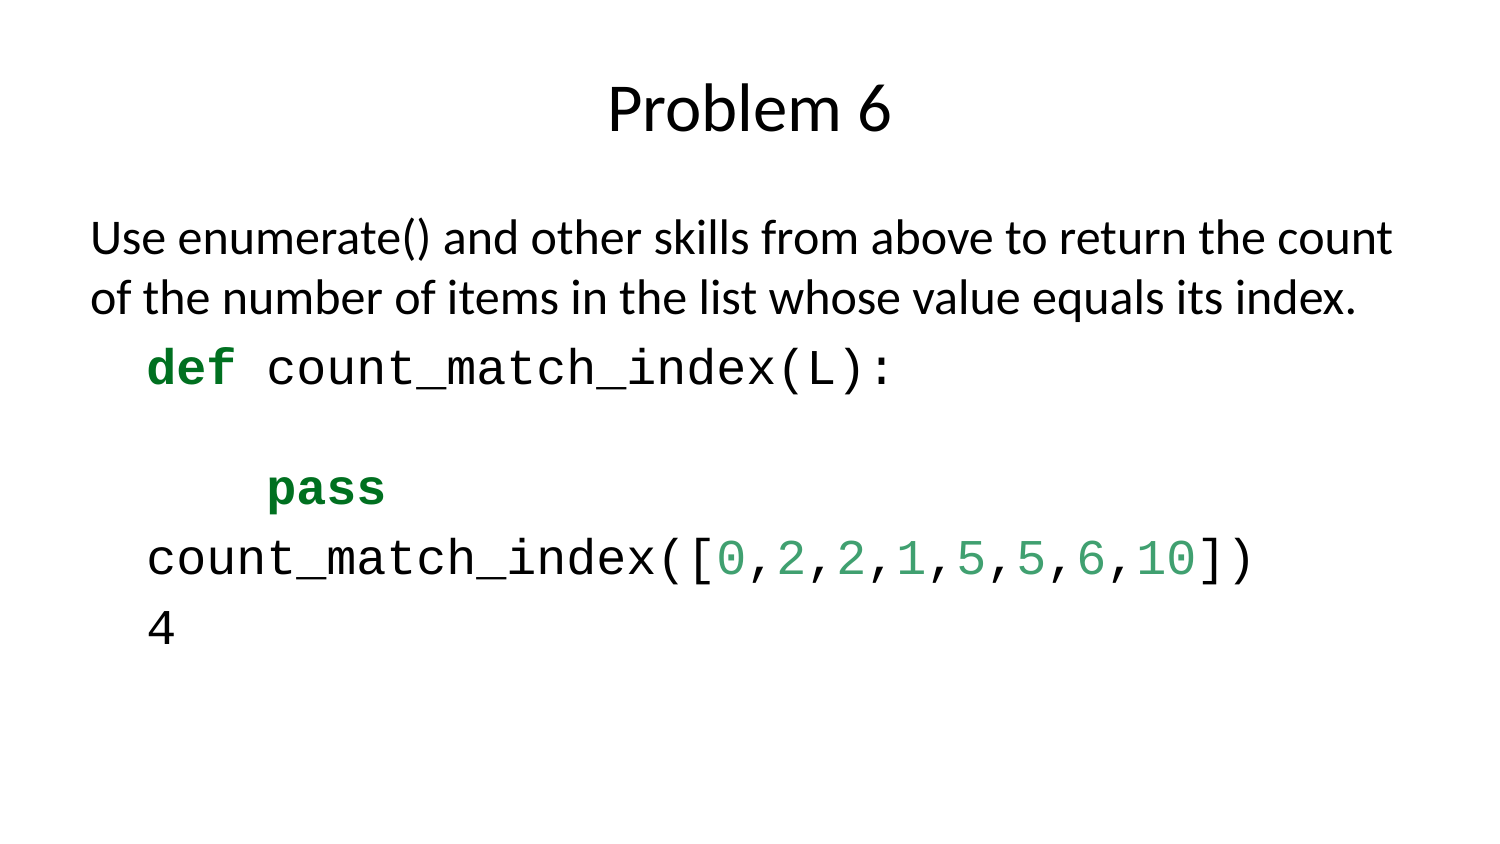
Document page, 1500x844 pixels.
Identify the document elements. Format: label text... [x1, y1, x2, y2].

title Problem 6 [75, 33, 1425, 175]
list Use enumerate() and other skills from above to return the count of the number of items in the list whose value equals its index. def count_match_index(L): pass count_match_index([0,2,2,1,5,5,6,10]) 4 [75, 196, 1425, 754]
